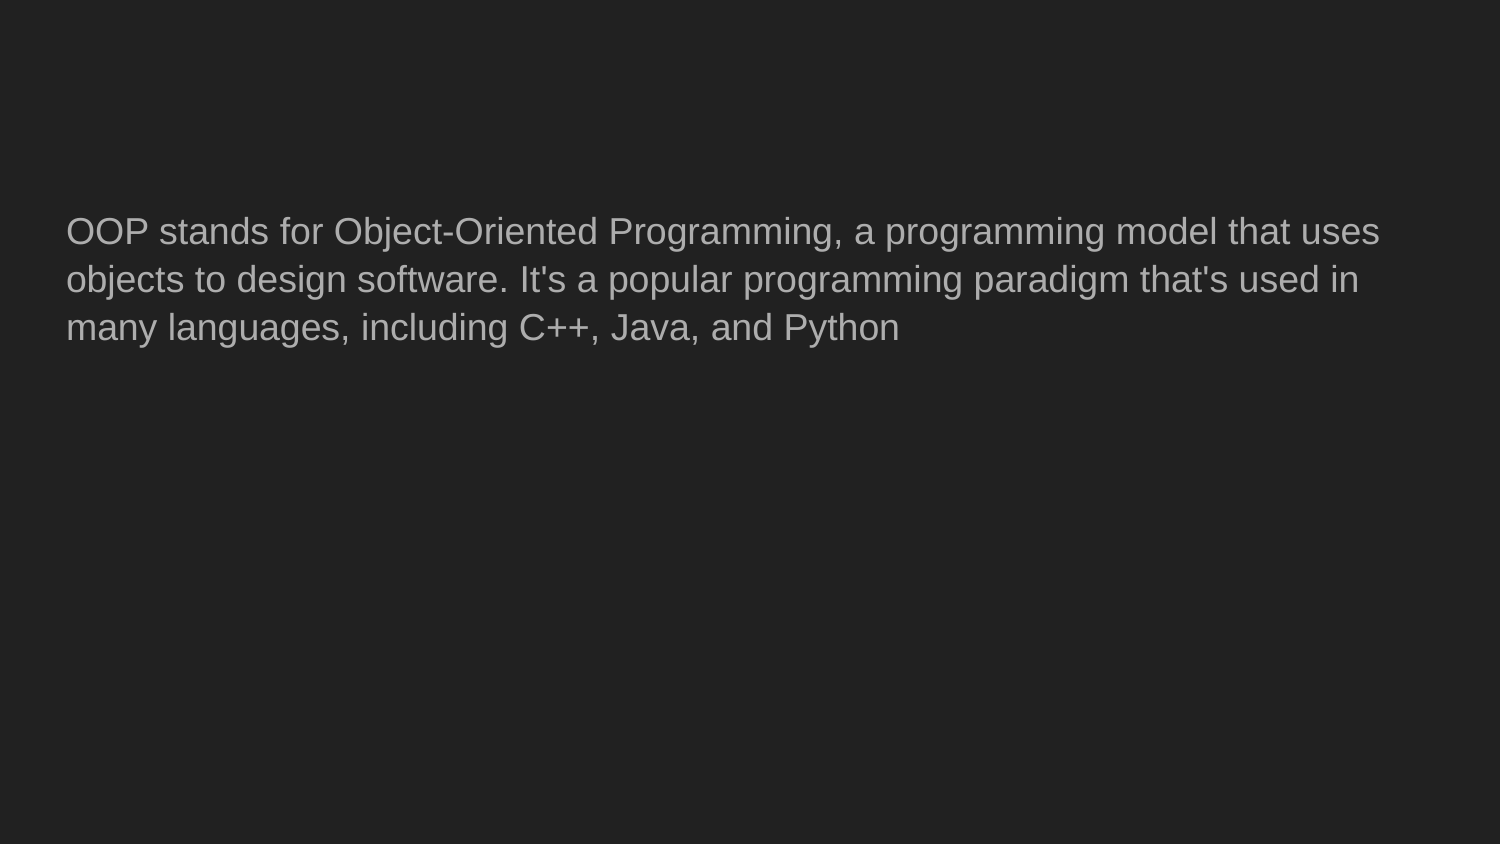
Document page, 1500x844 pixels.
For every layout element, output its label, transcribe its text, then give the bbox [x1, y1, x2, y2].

list OOP stands for Object-Oriented Programming, a programming model that uses objects to design software. It's a popular programming paradigm that's used in many languages, including C++, Java, and Python [51, 189, 1449, 750]
